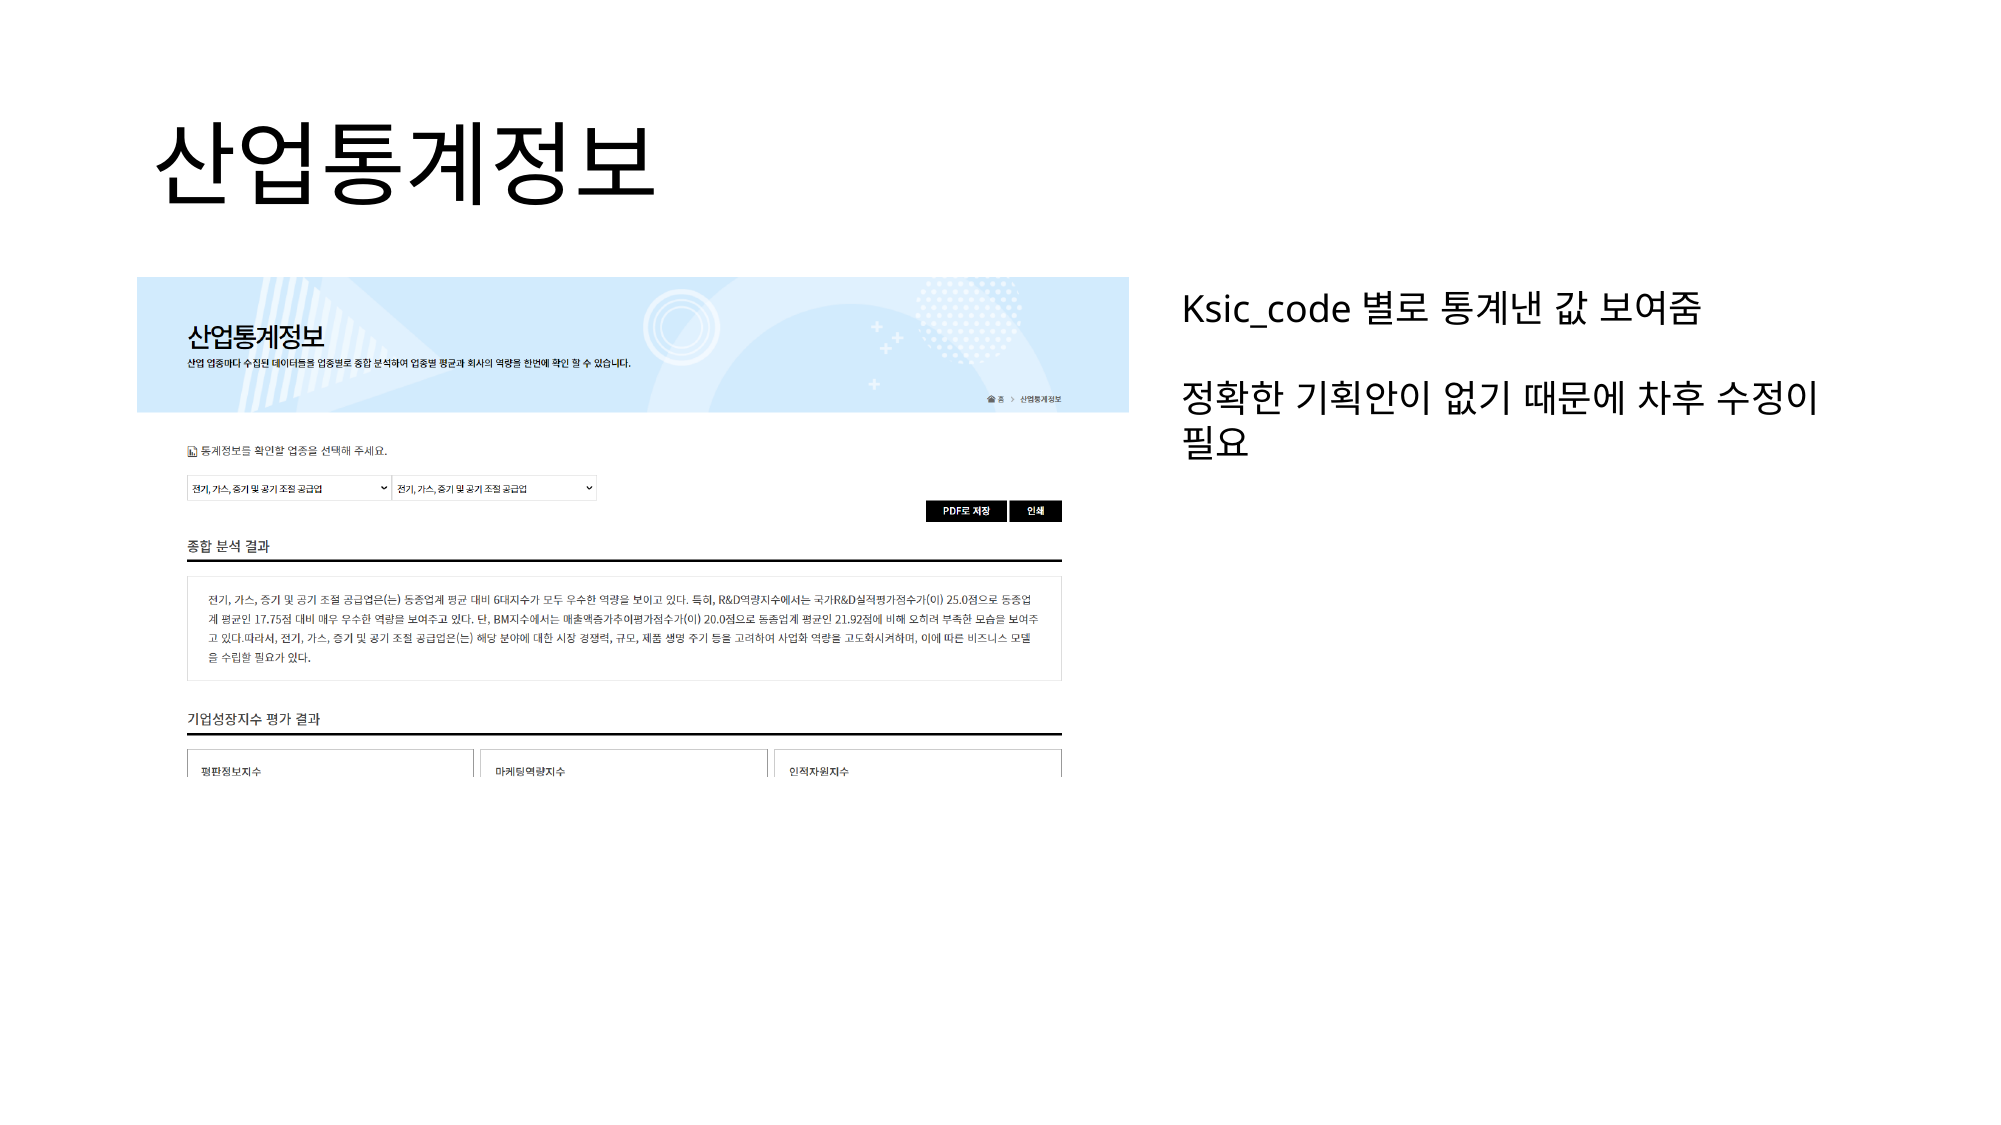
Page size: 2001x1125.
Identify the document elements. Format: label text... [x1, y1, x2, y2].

text_box Ksic_code별로 통계낸 값 보여줌 정확한 기획안이 없기 때문에 차후 수정이 필요 [1166, 277, 1863, 472]
title 산업통계정보 [137, 59, 1863, 278]
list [137, 277, 1129, 777]
